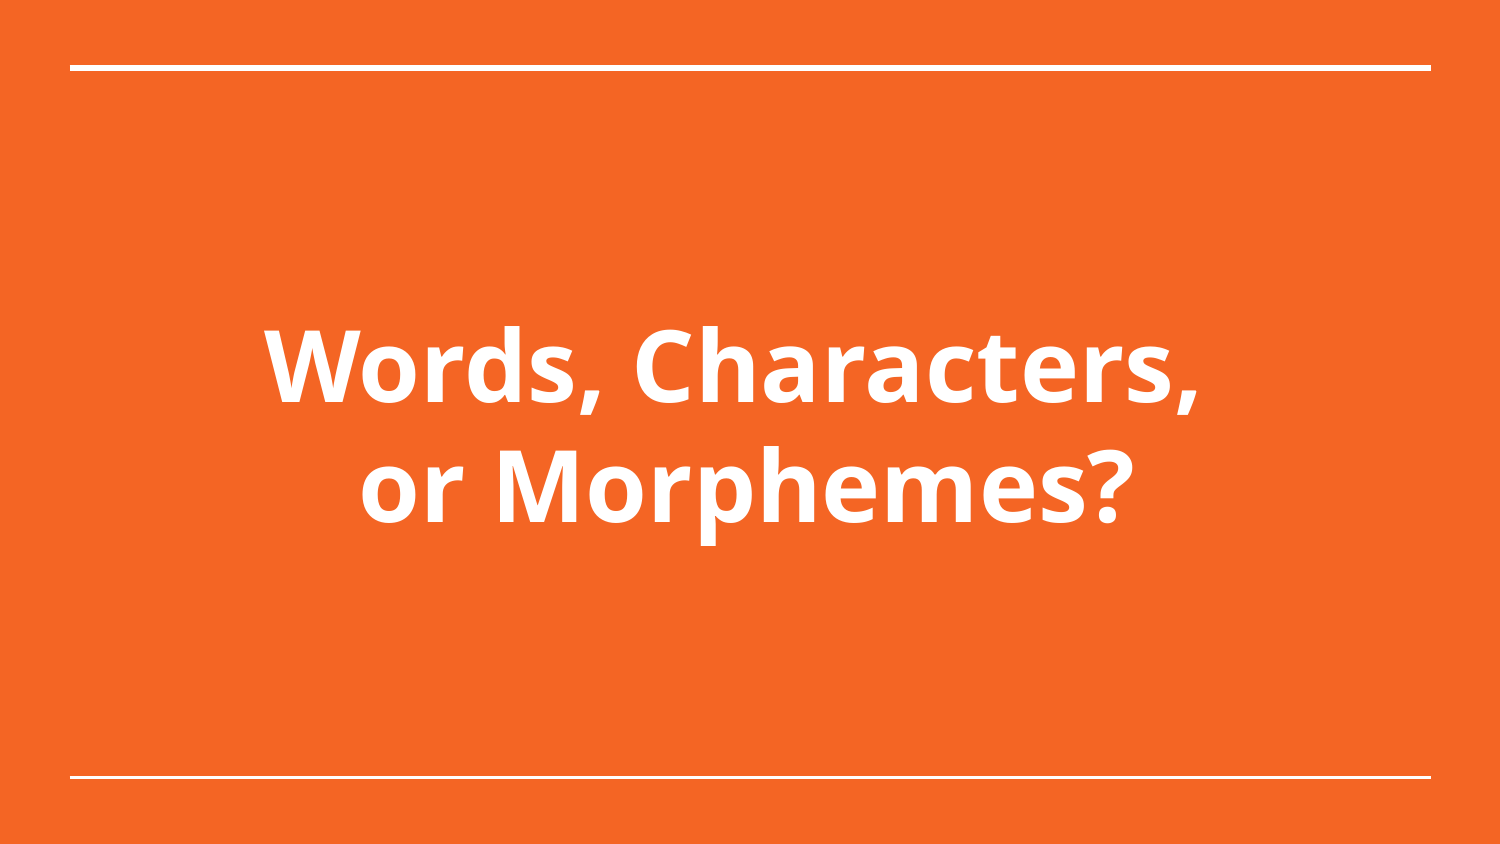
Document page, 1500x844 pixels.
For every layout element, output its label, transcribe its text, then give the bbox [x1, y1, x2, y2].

title Words, Characters, or Morphemes? [66, 296, 1428, 550]
